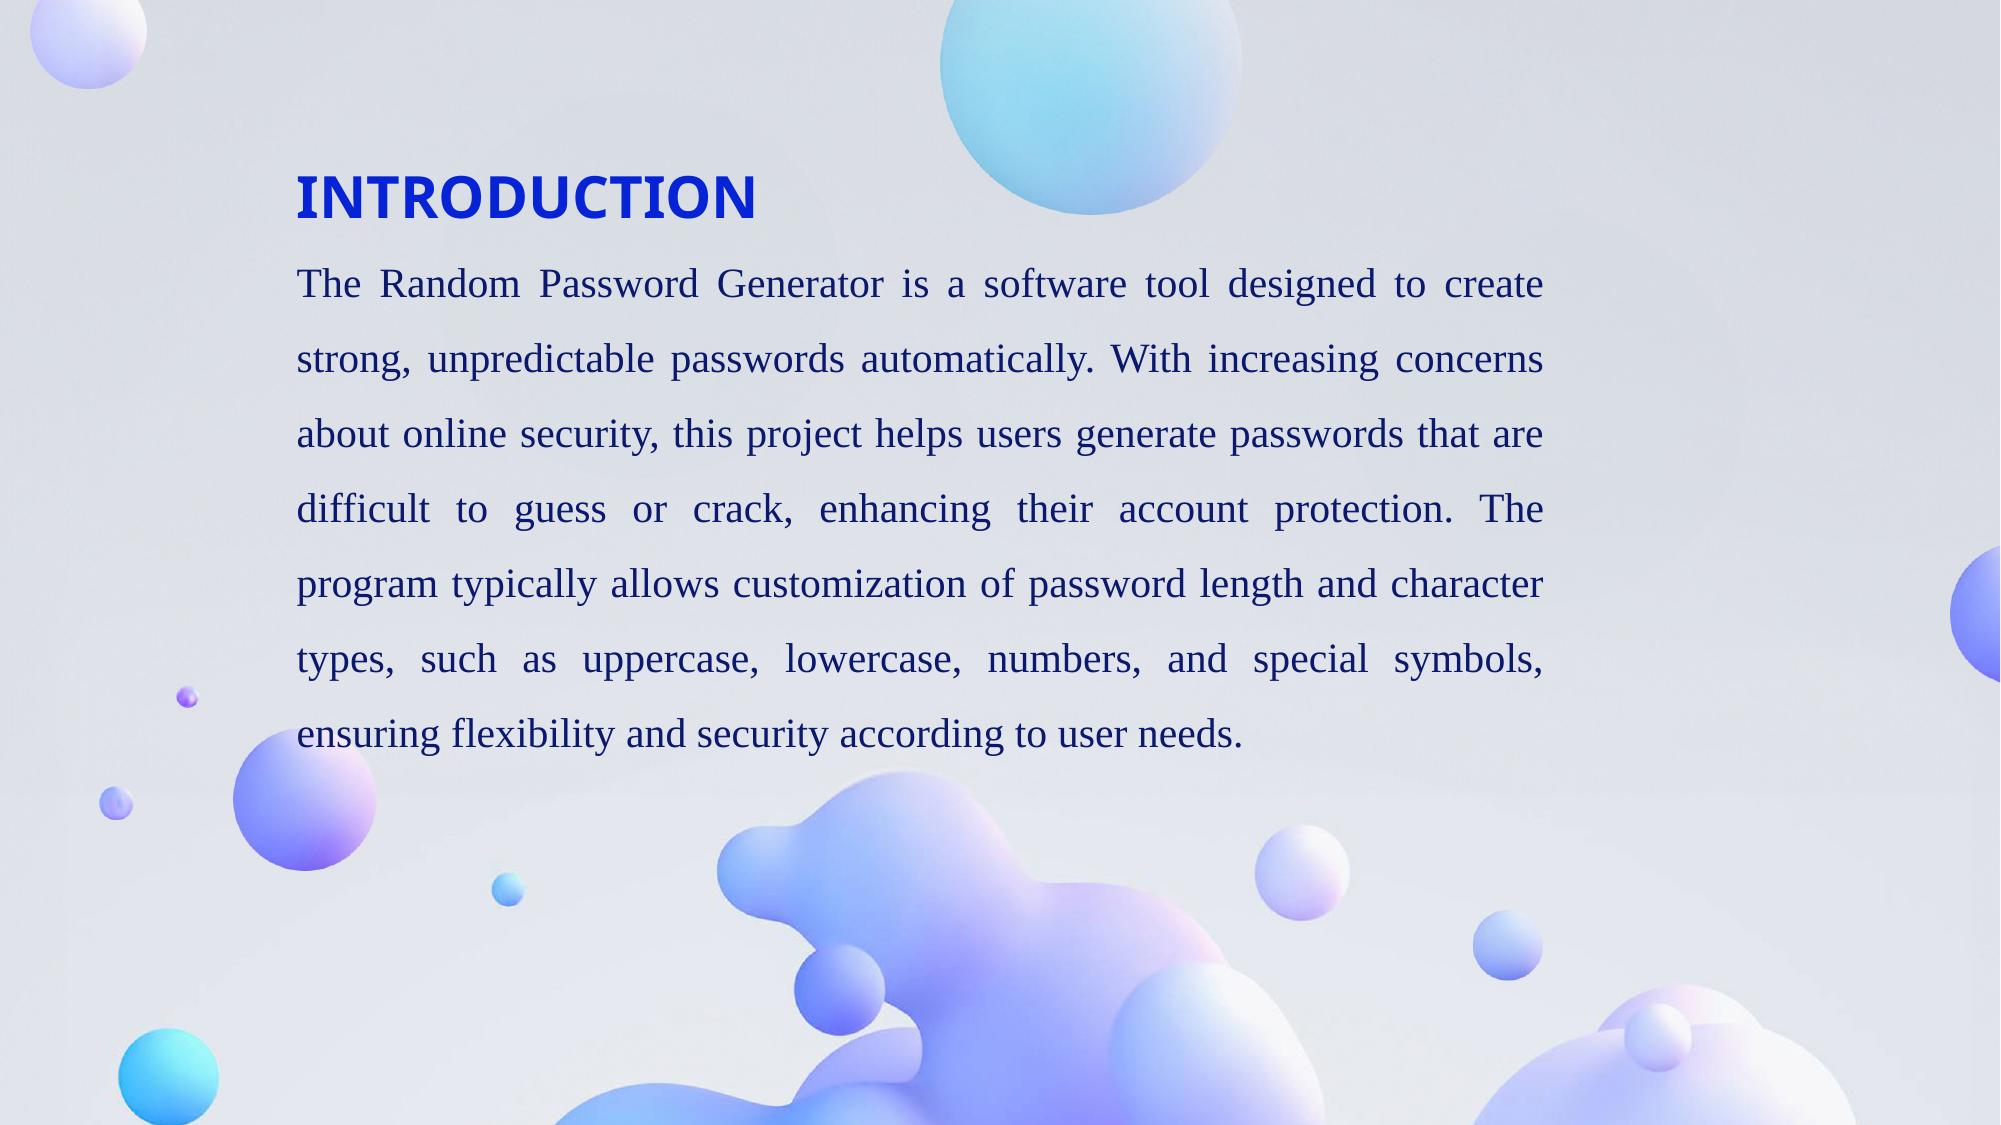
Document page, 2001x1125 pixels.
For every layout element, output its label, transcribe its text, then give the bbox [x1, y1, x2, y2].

text_box INTRODUCTION The Random Password Generator is a software tool designed to create strong, unpredictable passwords automatically. With increasing concerns about online security, this project helps users generate passwords that are difficult to guess or crack, enhancing their account protection. The program typically allows customization of password length and character types, such as uppercase, lowercase, numbers, and special symbols, ensuring flexibility and security according to user needs. [281, 153, 1560, 763]
picture [0, 0, 2001, 1125]
